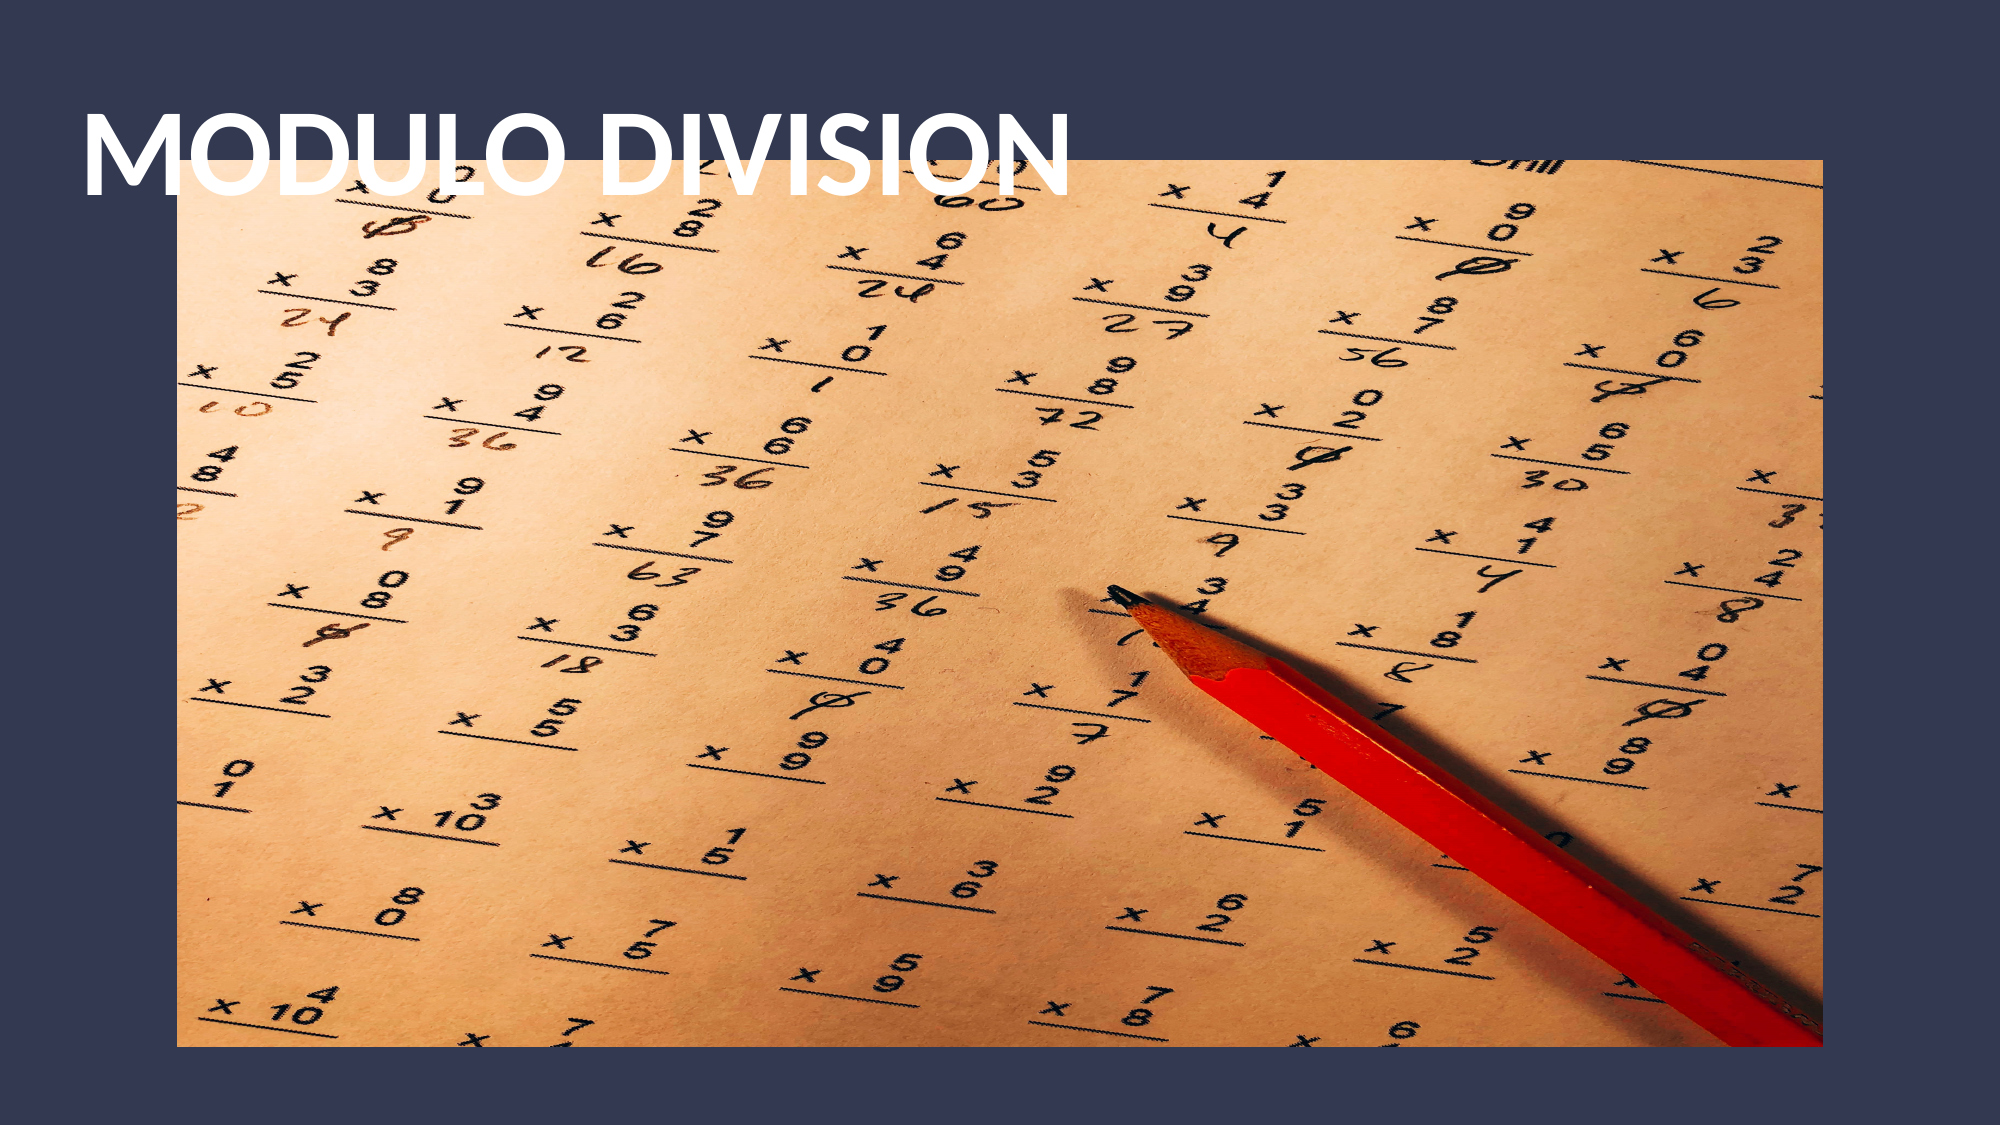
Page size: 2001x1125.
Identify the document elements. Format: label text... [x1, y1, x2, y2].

picture [177, 160, 1823, 1047]
title MODULO DIVISION [19, 66, 1177, 244]
